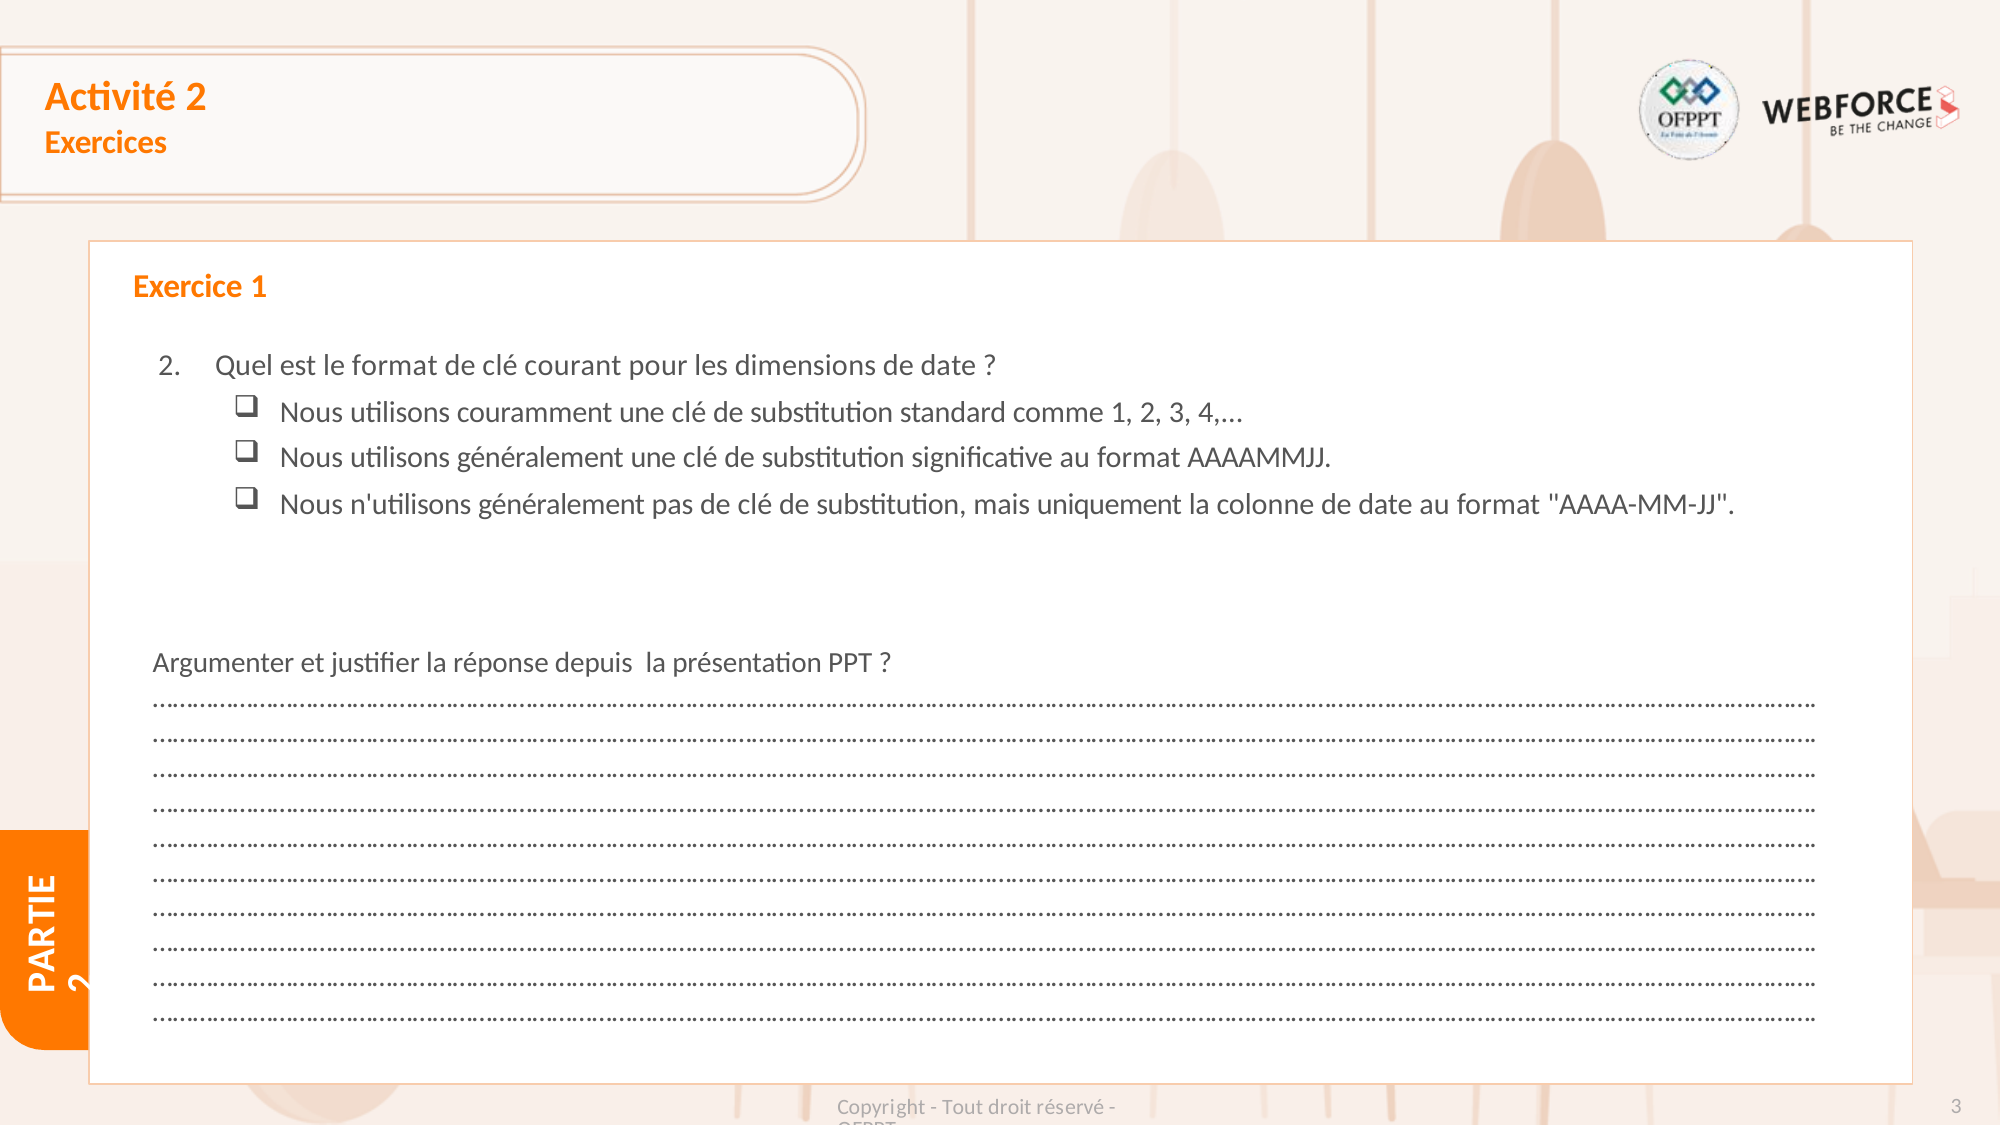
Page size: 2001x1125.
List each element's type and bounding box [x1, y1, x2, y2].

text_box [0, 239, 1914, 1086]
picture [0, 0, 2000, 1125]
